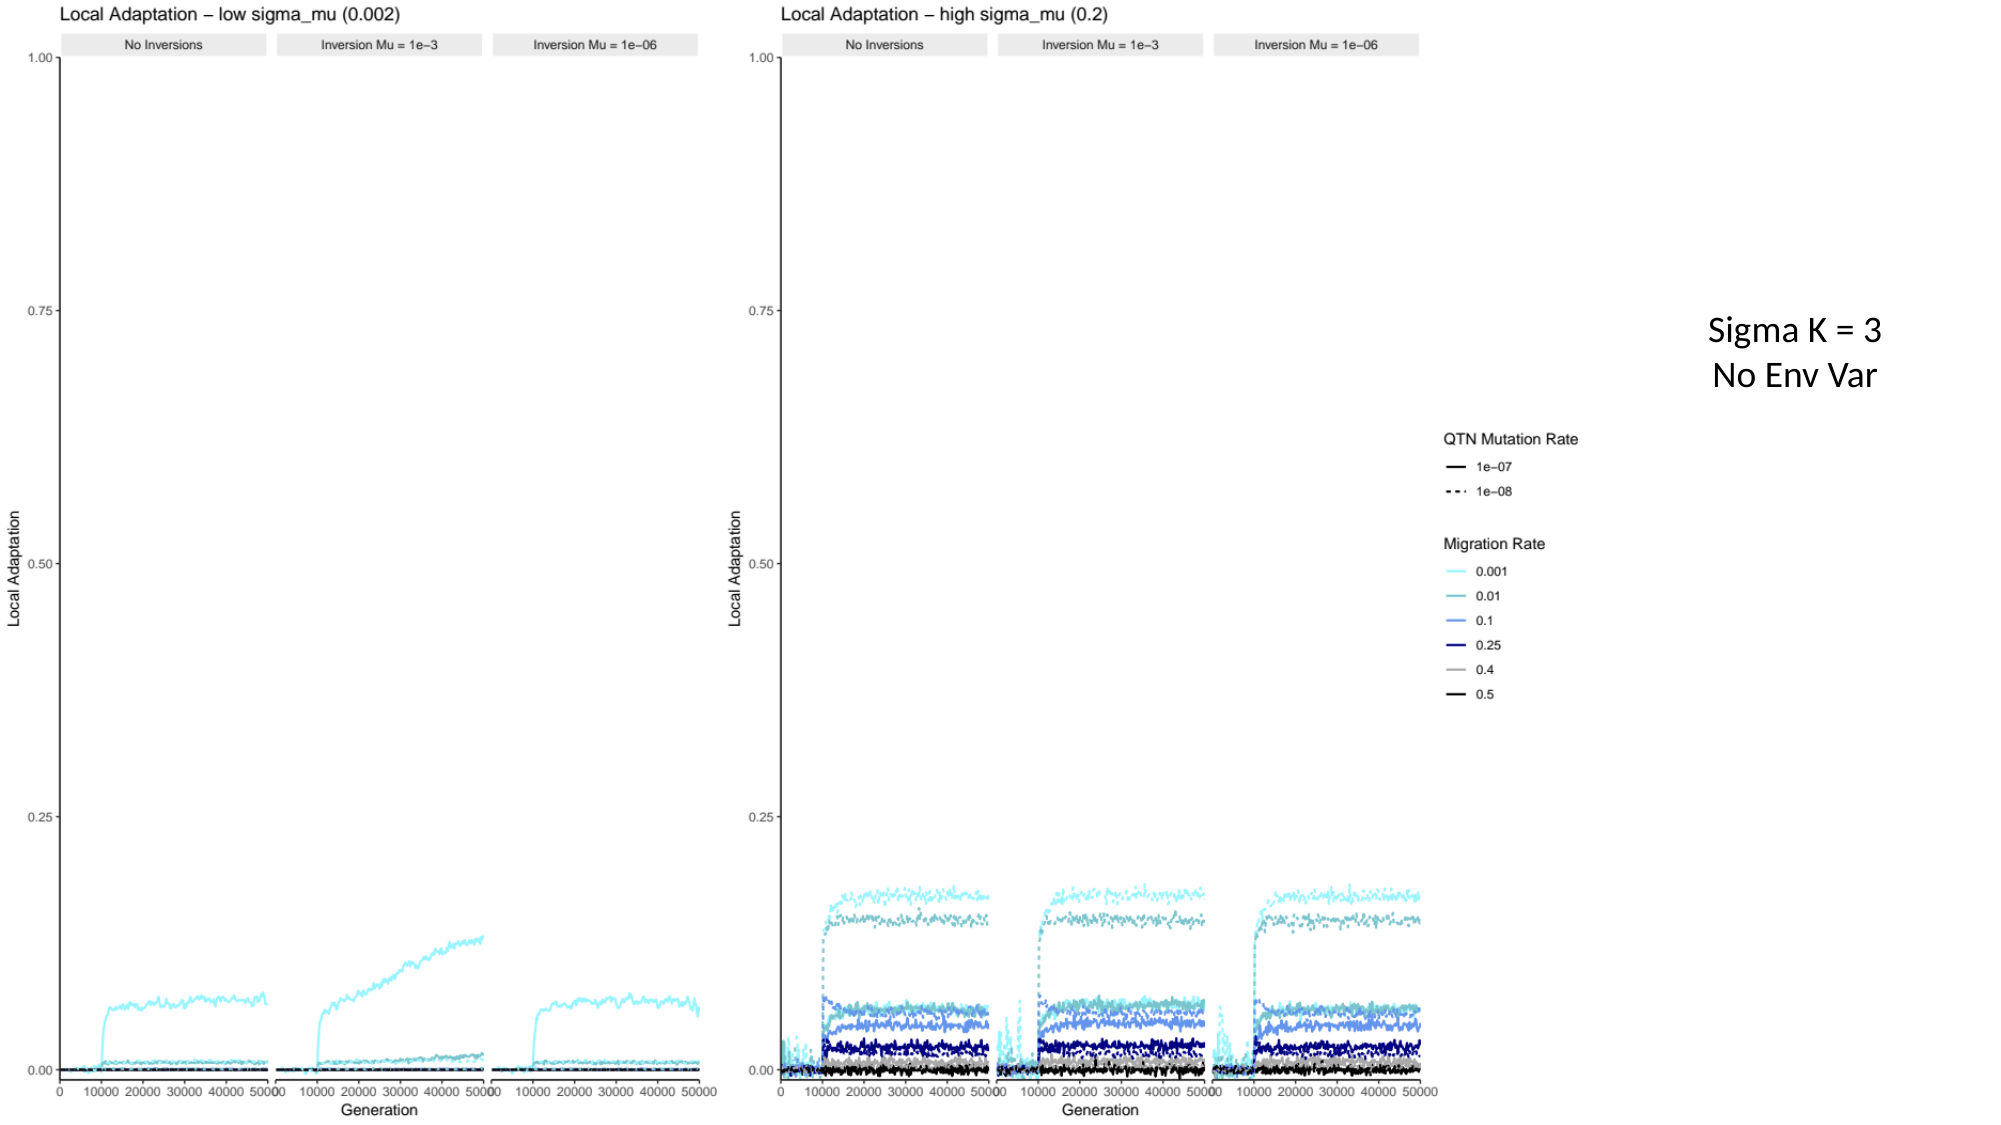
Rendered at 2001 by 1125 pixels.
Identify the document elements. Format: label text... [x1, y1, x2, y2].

text_box Sigma K = 3 No Env Var [1676, 297, 1915, 403]
picture [0, 0, 1591, 1125]
